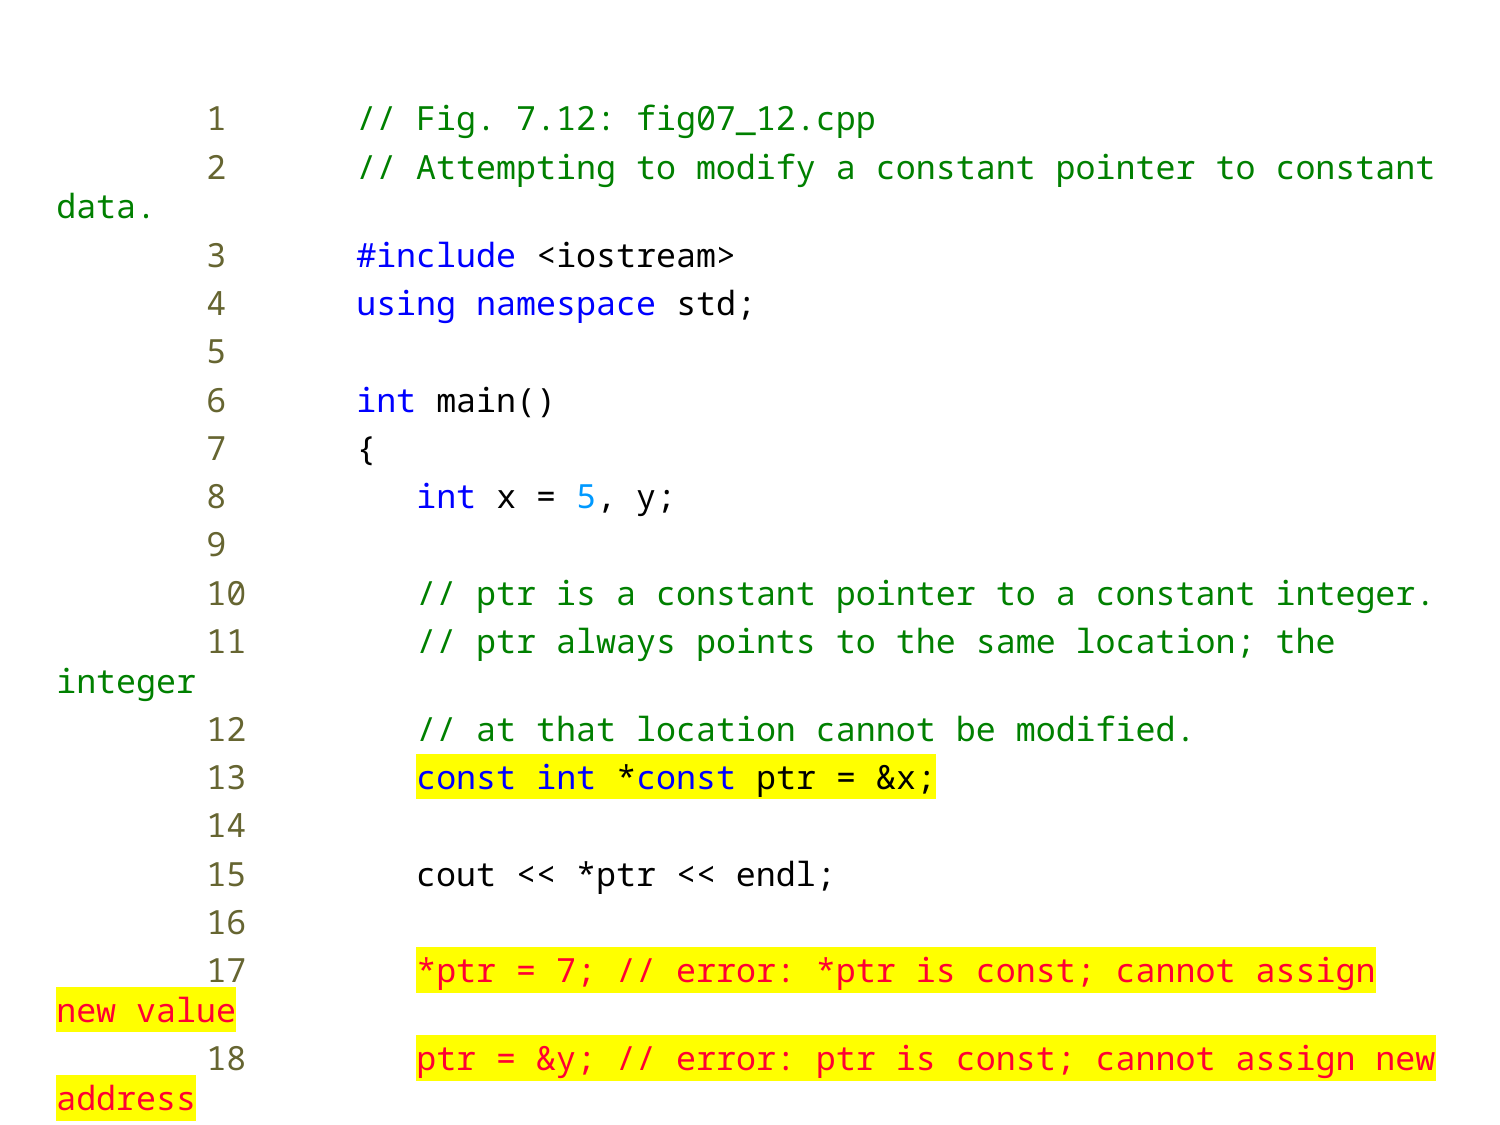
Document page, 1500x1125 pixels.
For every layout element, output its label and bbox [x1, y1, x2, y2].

list [41, 89, 1459, 1036]
